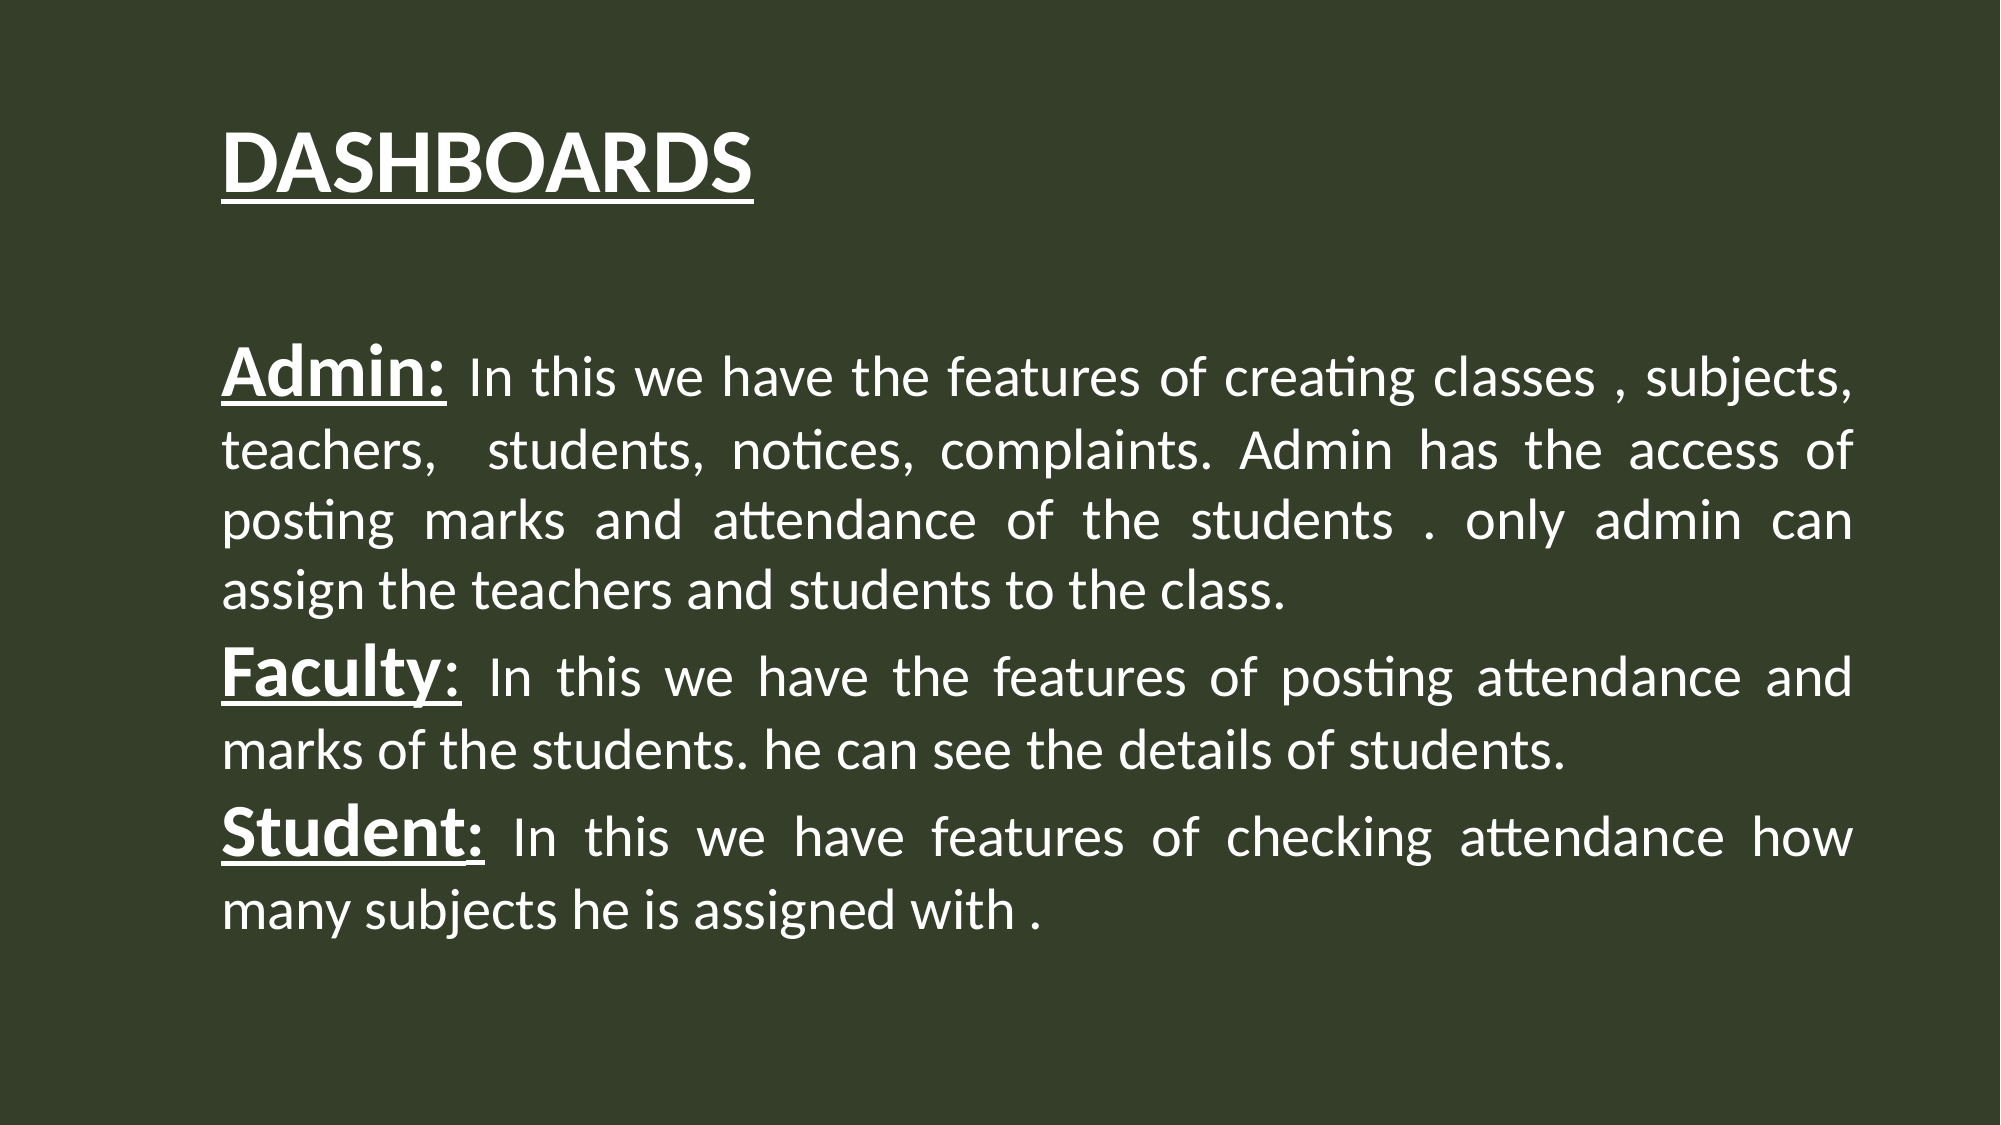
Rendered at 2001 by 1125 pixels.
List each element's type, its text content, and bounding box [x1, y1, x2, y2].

text_box DASHBOARDS Admin: In this we have the features of creating classes , subjects, teachers, students, notices, complaints. Admin has the access of posting marks and attendance of the students . only admin can assign the teachers and students to the class. Faculty: In this we have the features of posting attendance and marks of the students. he can see the details of students. Student: In this we have features of checking attendance how many subjects he is assigned with . [206, 93, 1870, 1019]
